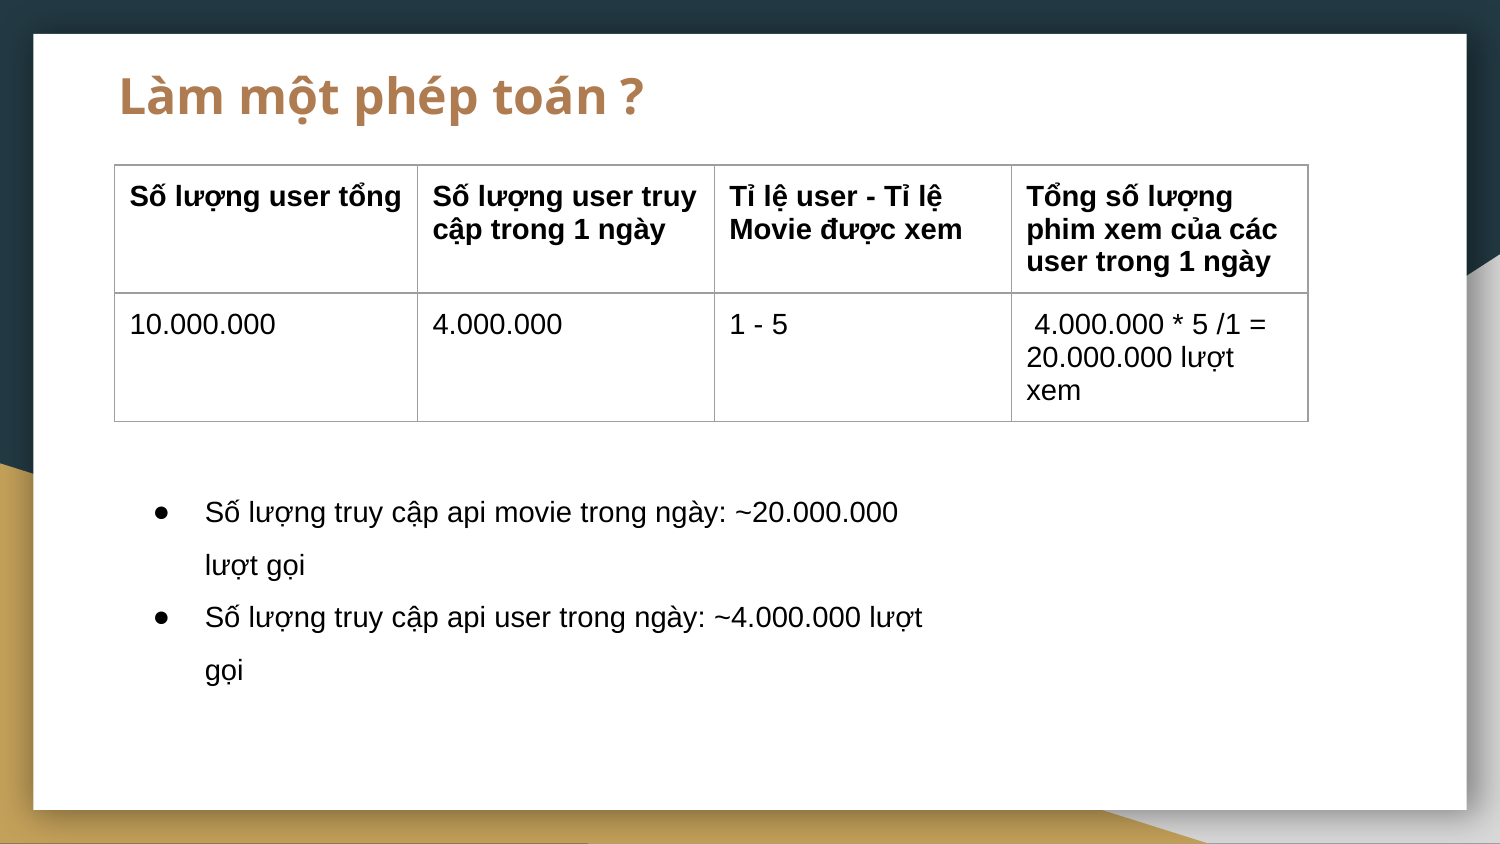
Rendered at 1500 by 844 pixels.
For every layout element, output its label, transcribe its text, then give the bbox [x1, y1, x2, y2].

table_cell 1 - 5 [715, 294, 1011, 421]
text_box Số lượng truy cập api movie trong ngày: ~20.000.000 lượt gọi Số lượng truy cập api user trong ngày: ~4.000.000 lượt gọi [114, 461, 969, 561]
table_header Tỉ lệ user - Tỉ lệ Movie được xem [715, 166, 1011, 292]
table_cell 4.000.000 * 5 /1 = 20.000.000 lượt xem [1012, 294, 1307, 421]
table_cell 10.000.000 [115, 294, 417, 421]
table_header Tổng số lượng phim xem của các user trong 1 ngày [1012, 166, 1307, 292]
table_header Số lượng user truy cập trong 1 ngày [418, 166, 714, 292]
title Làm một phép toán ? [28, 49, 1427, 150]
table_cell 4.000.000 [418, 294, 714, 421]
table_header Số lượng user tổng [115, 166, 417, 292]
